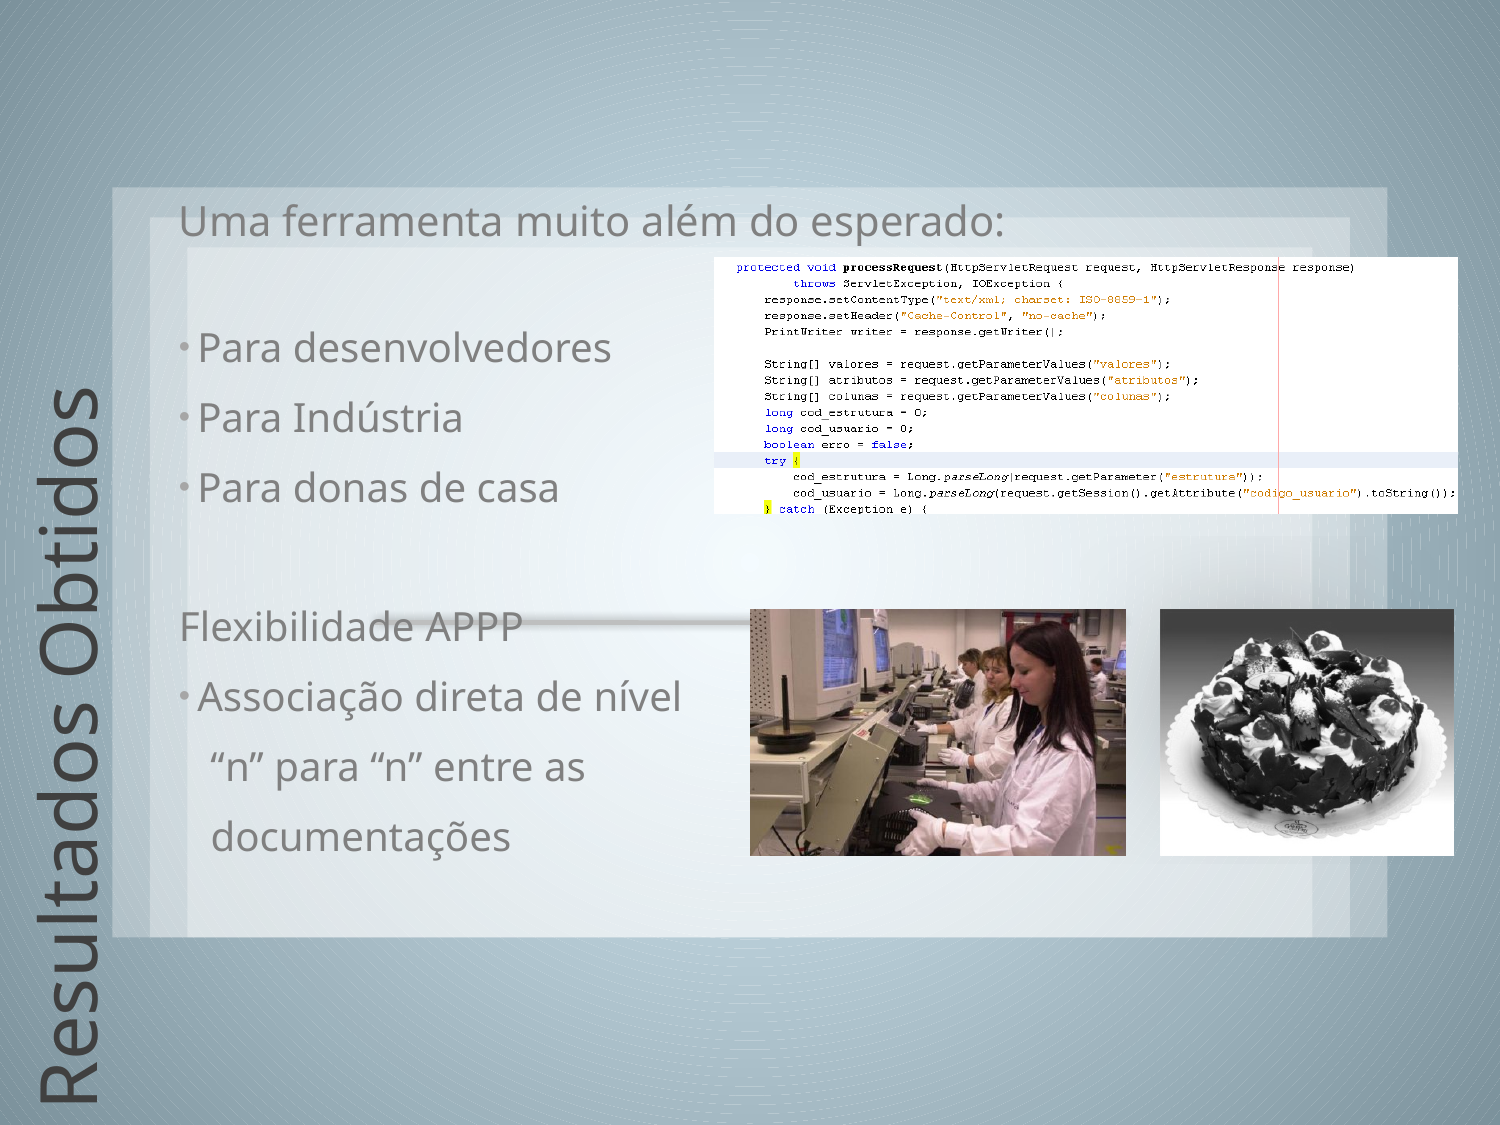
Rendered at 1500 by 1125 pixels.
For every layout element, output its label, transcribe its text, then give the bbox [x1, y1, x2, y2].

picture [1159, 608, 1455, 857]
picture [748, 608, 1127, 857]
subtitle Uma ferramenta muito além do esperado: Para desenvolvedores Para Indústria Para donas de casa Flexibilidade APPP Associação direta de nível “n” para “n” entre as documentações [164, 187, 1214, 868]
title Resultados Obtidos [0, 0, 121, 1125]
picture [713, 256, 1459, 515]
